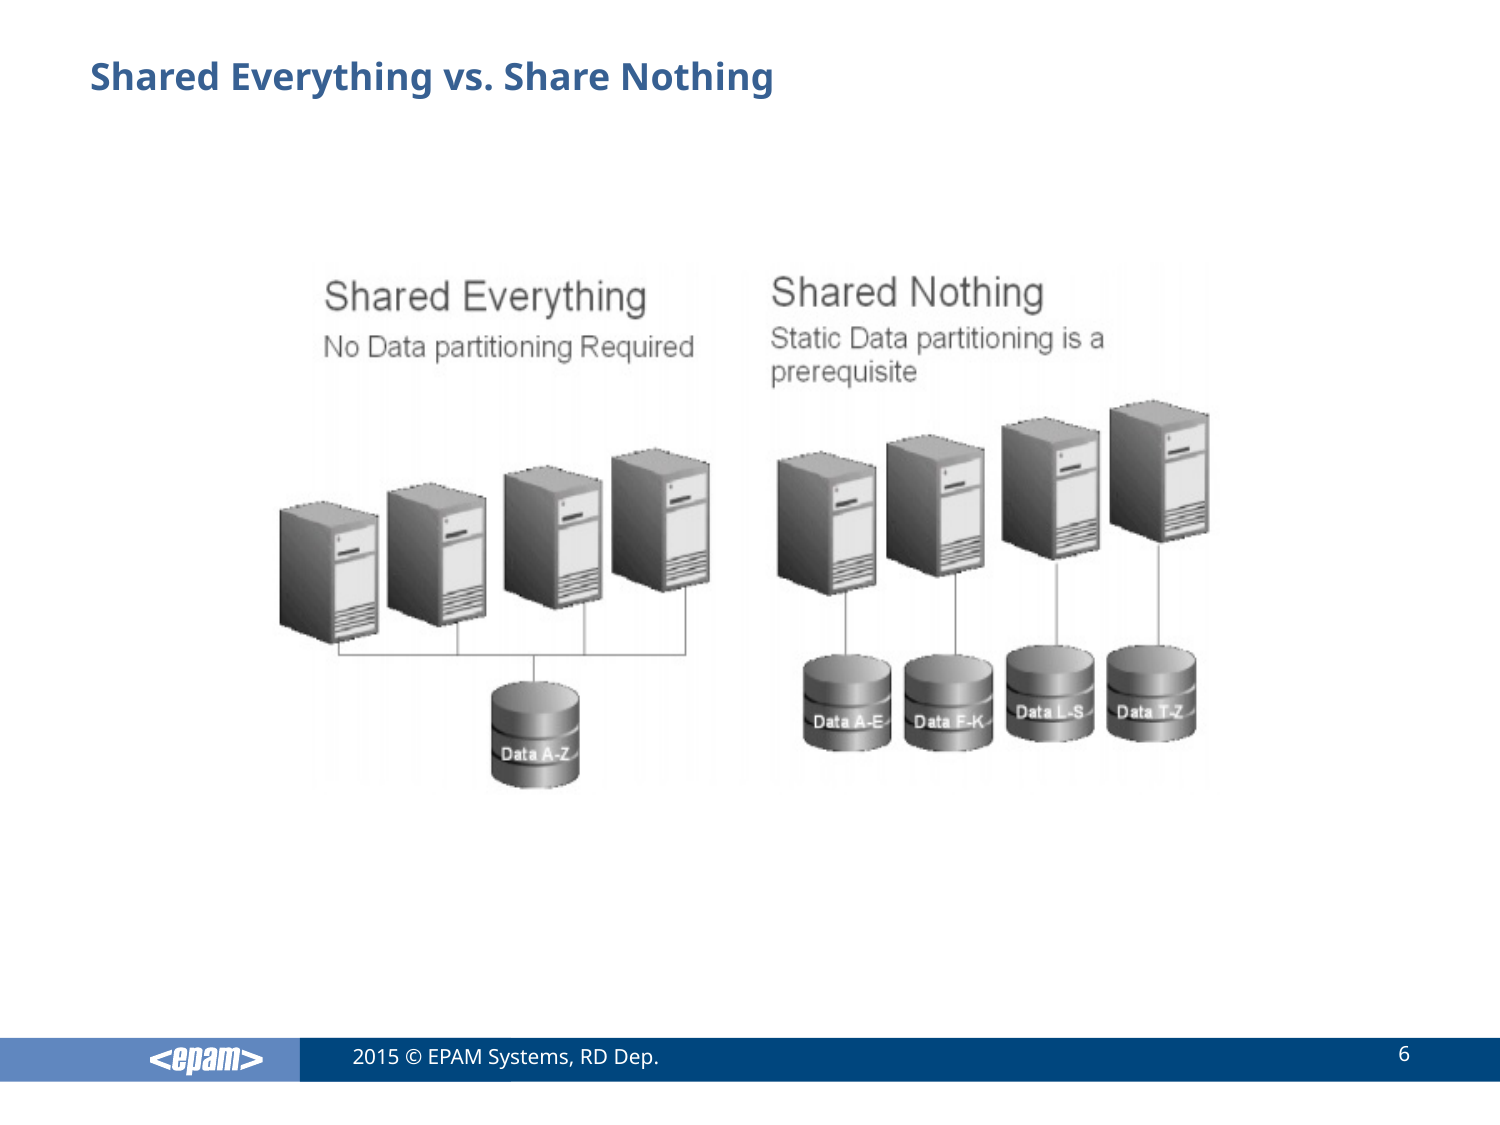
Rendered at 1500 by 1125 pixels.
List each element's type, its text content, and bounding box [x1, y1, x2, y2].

footer 2015 © EPAM Systems, RD Dep. [337, 1028, 738, 1088]
title Shared Everything vs. Share Nothing [75, 45, 1425, 163]
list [259, 262, 1226, 805]
slide_number 6 [1262, 1025, 1425, 1085]
